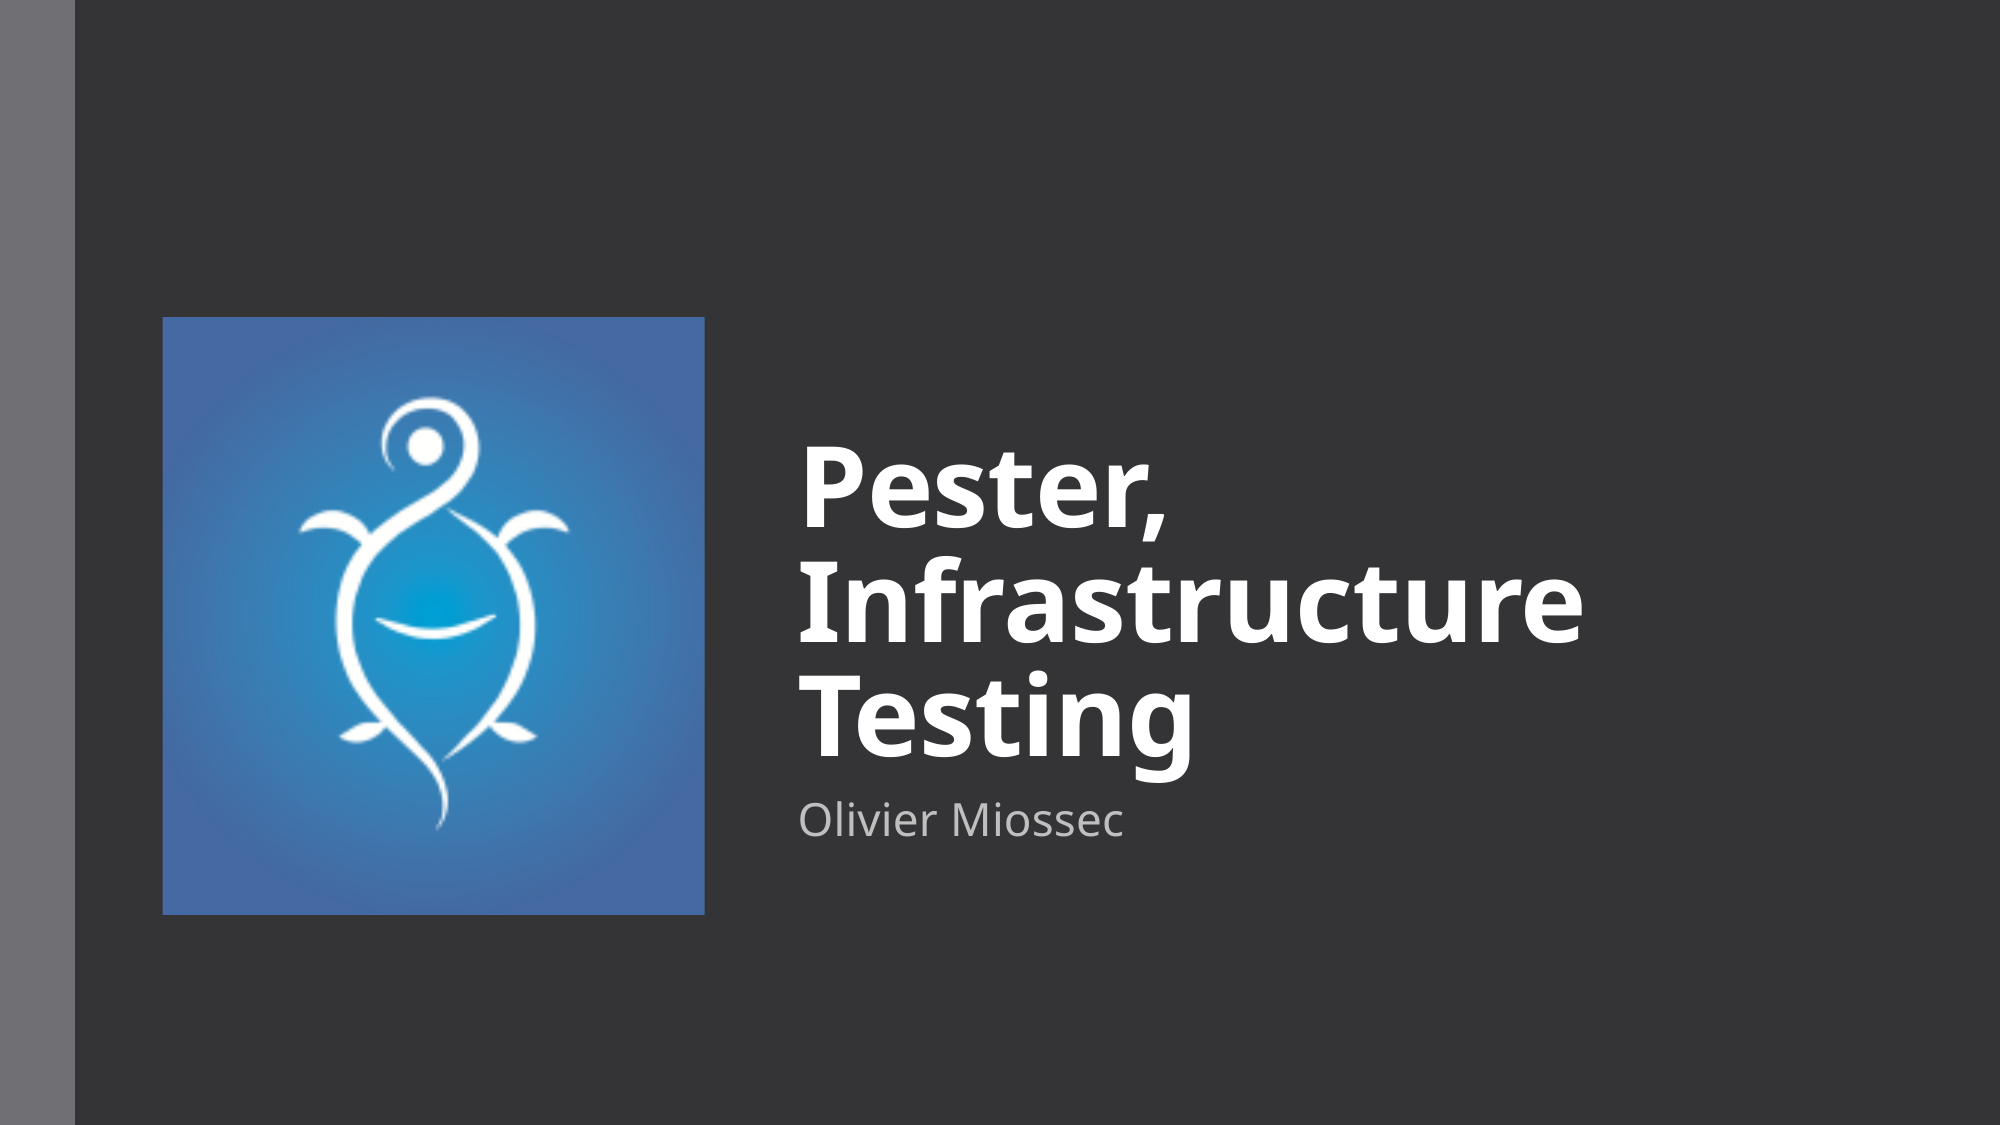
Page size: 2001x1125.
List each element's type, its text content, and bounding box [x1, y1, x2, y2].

picture [162, 316, 705, 915]
subtitle Olivier Miossec [782, 787, 1752, 1065]
title Pester, Infrastructure Testing [782, 124, 1752, 787]
text_box [0, 0, 76, 1125]
